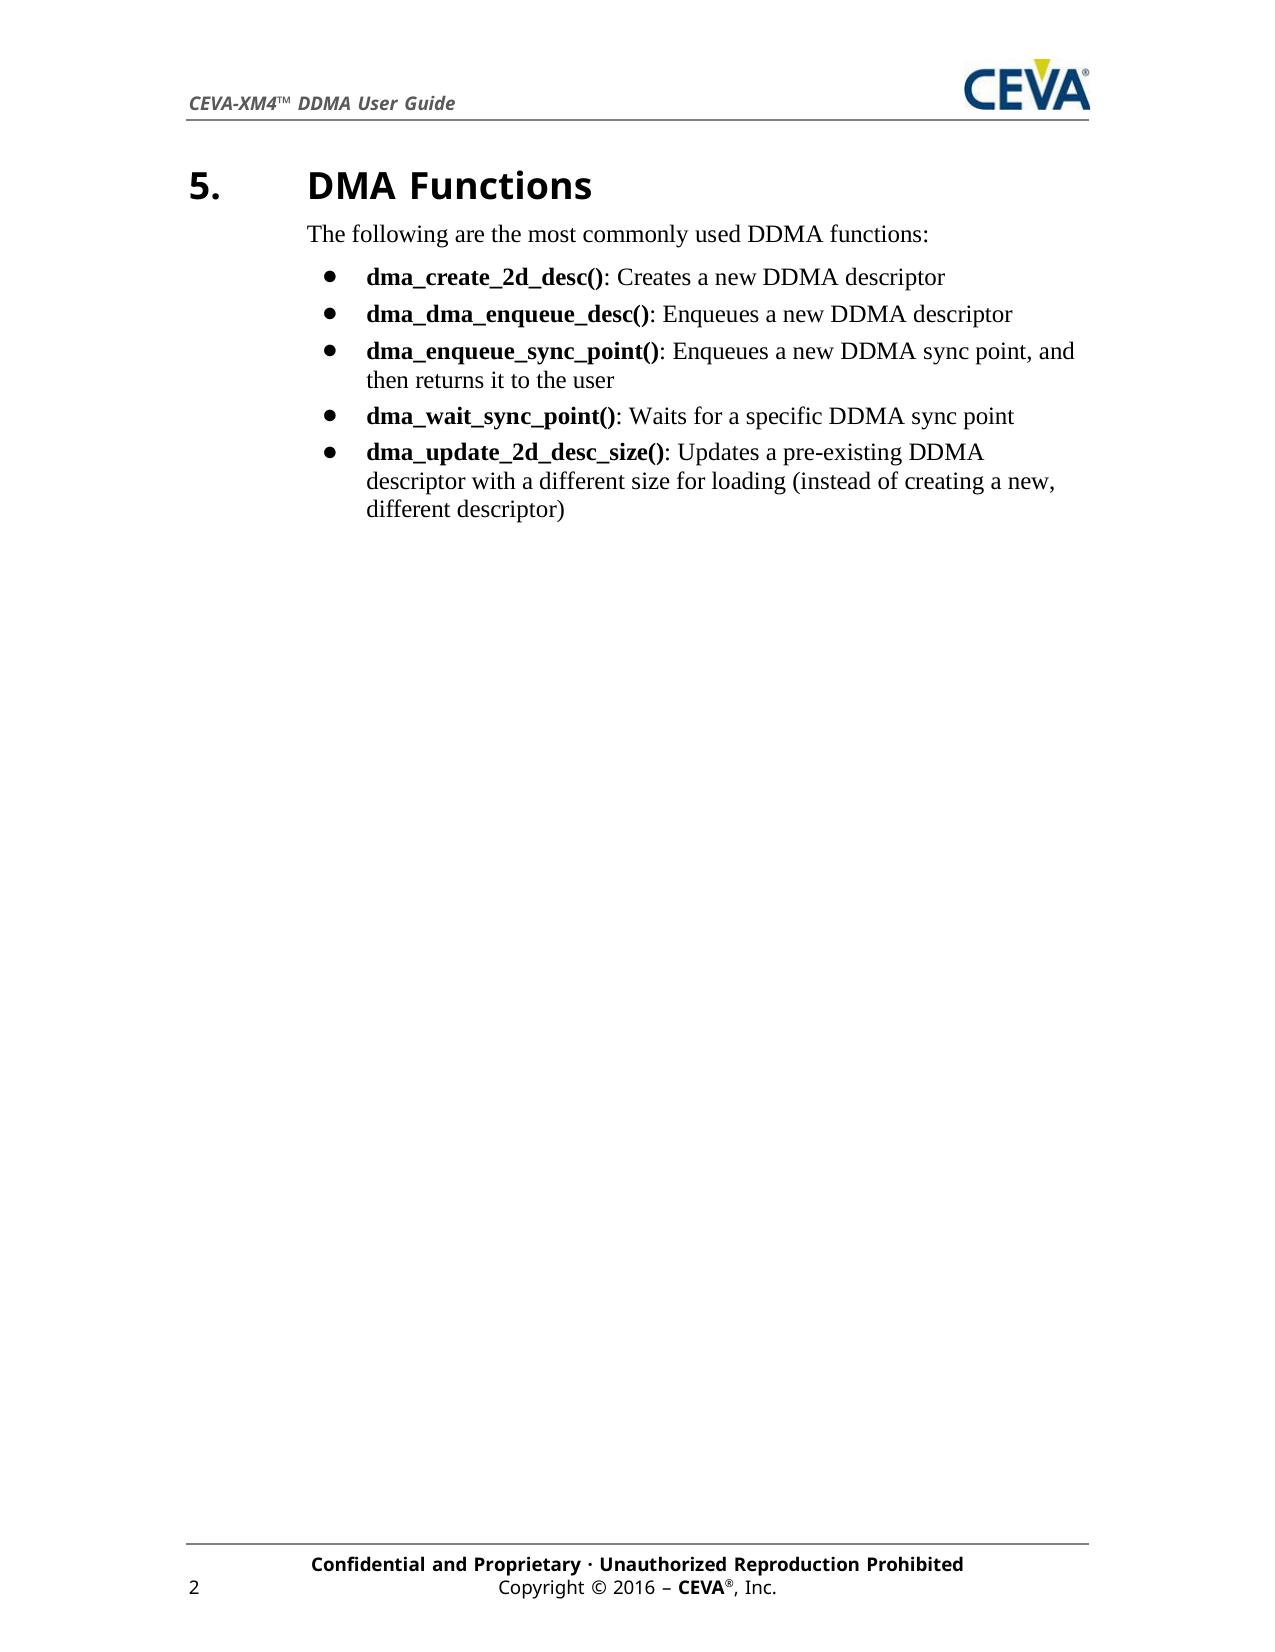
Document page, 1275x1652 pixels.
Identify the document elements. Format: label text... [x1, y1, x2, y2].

text_box [964, 59, 1091, 110]
text_box CEVA-XM4™ DDMA User Guide DMA Functions The following are the most commonly used DDMA functions: dma_create_2d_desc(): Creates a new DDMA descriptor dma_dma_enqueue_desc(): Enqueues a new DDMA descriptor dma_enqueue_sync_point(): Enqueues a new DDMA sync point, and then returns it to the user dma_wait_sync_point(): Waits for a specific DDMA sync point dma_update_2d_desc_size(): Updates a pre-existing DDMA descriptor with a different size for loading (instead of creating a new, different descriptor) [186, 91, 1078, 524]
text_box Confidential and Proprietary · Unauthorized Reproduction Prohibited Copyright © 2016 – CEVA®, Inc. [273, 1552, 1002, 1598]
text_box 2 [186, 1575, 203, 1598]
